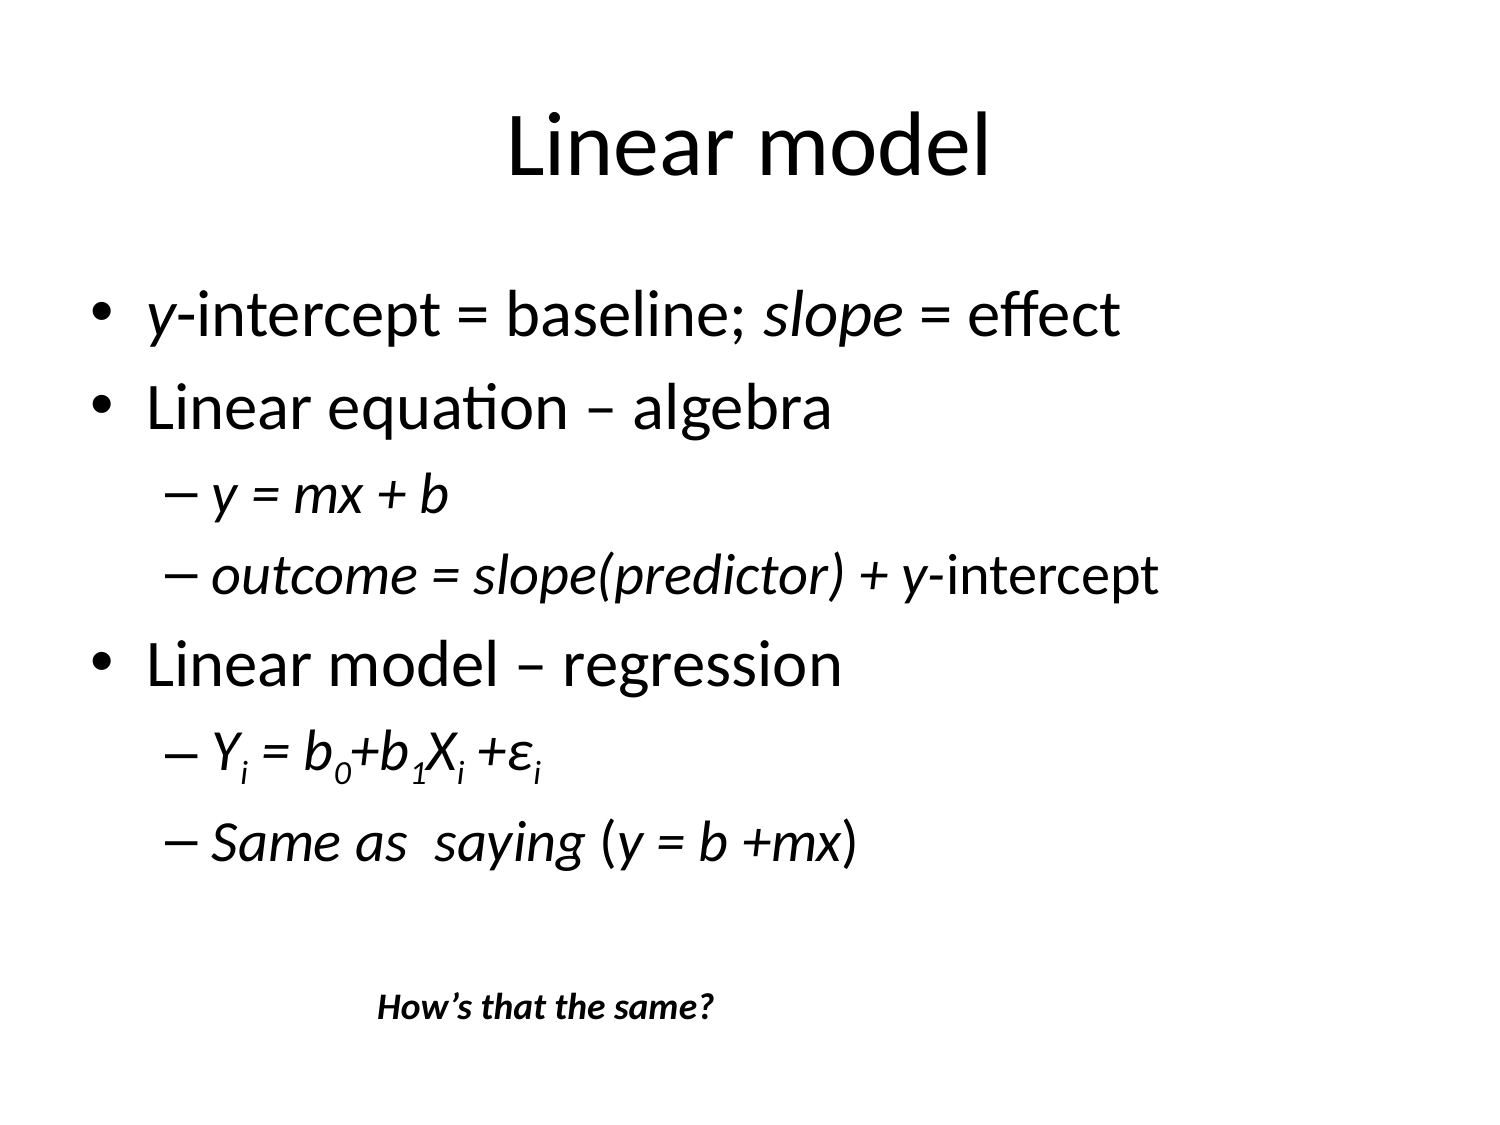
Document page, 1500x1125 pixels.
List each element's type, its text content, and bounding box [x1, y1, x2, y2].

title Linear model [75, 45, 1425, 233]
text_box How’s that the same? [362, 974, 975, 1035]
list y-intercept = baseline; slope = effect Linear equation – algebra y = mx + b outcome = slope(predictor) + y-intercept Linear model – regression Yi = b0+b1Xi +εi Same as saying (y = b +mx) [75, 262, 1425, 1005]
